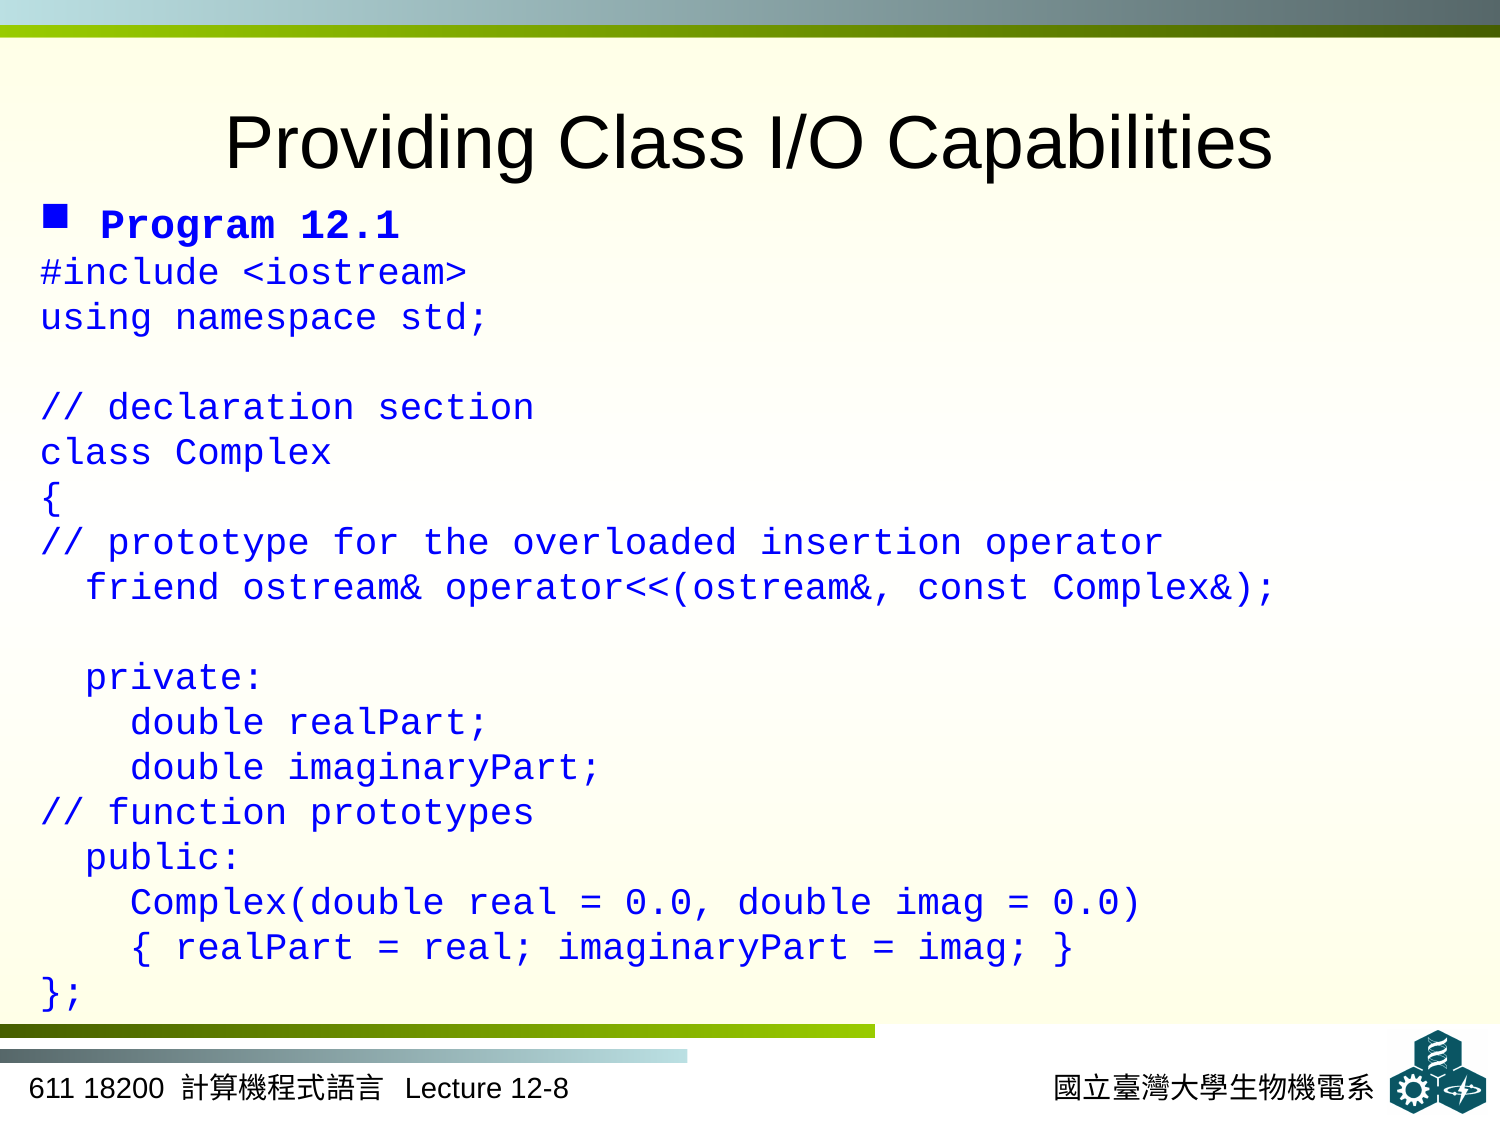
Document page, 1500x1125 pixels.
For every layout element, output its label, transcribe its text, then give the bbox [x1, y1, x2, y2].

title Providing Class I/O Capabilities [74, 44, 1426, 189]
picture [1387, 1029, 1488, 1115]
text_box Program 12.1 #include <iostream> using namespace std; // declaration section class Complex { // prototype for the overloaded insertion operator friend ostream& operator<<(ostream&, const Complex&); private: double realPart; double imaginaryPart; // function prototypes public: Complex(double real = 0.0, double imag = 0.0) { realPart = real; imaginaryPart = imag; } }; [24, 189, 1488, 1019]
